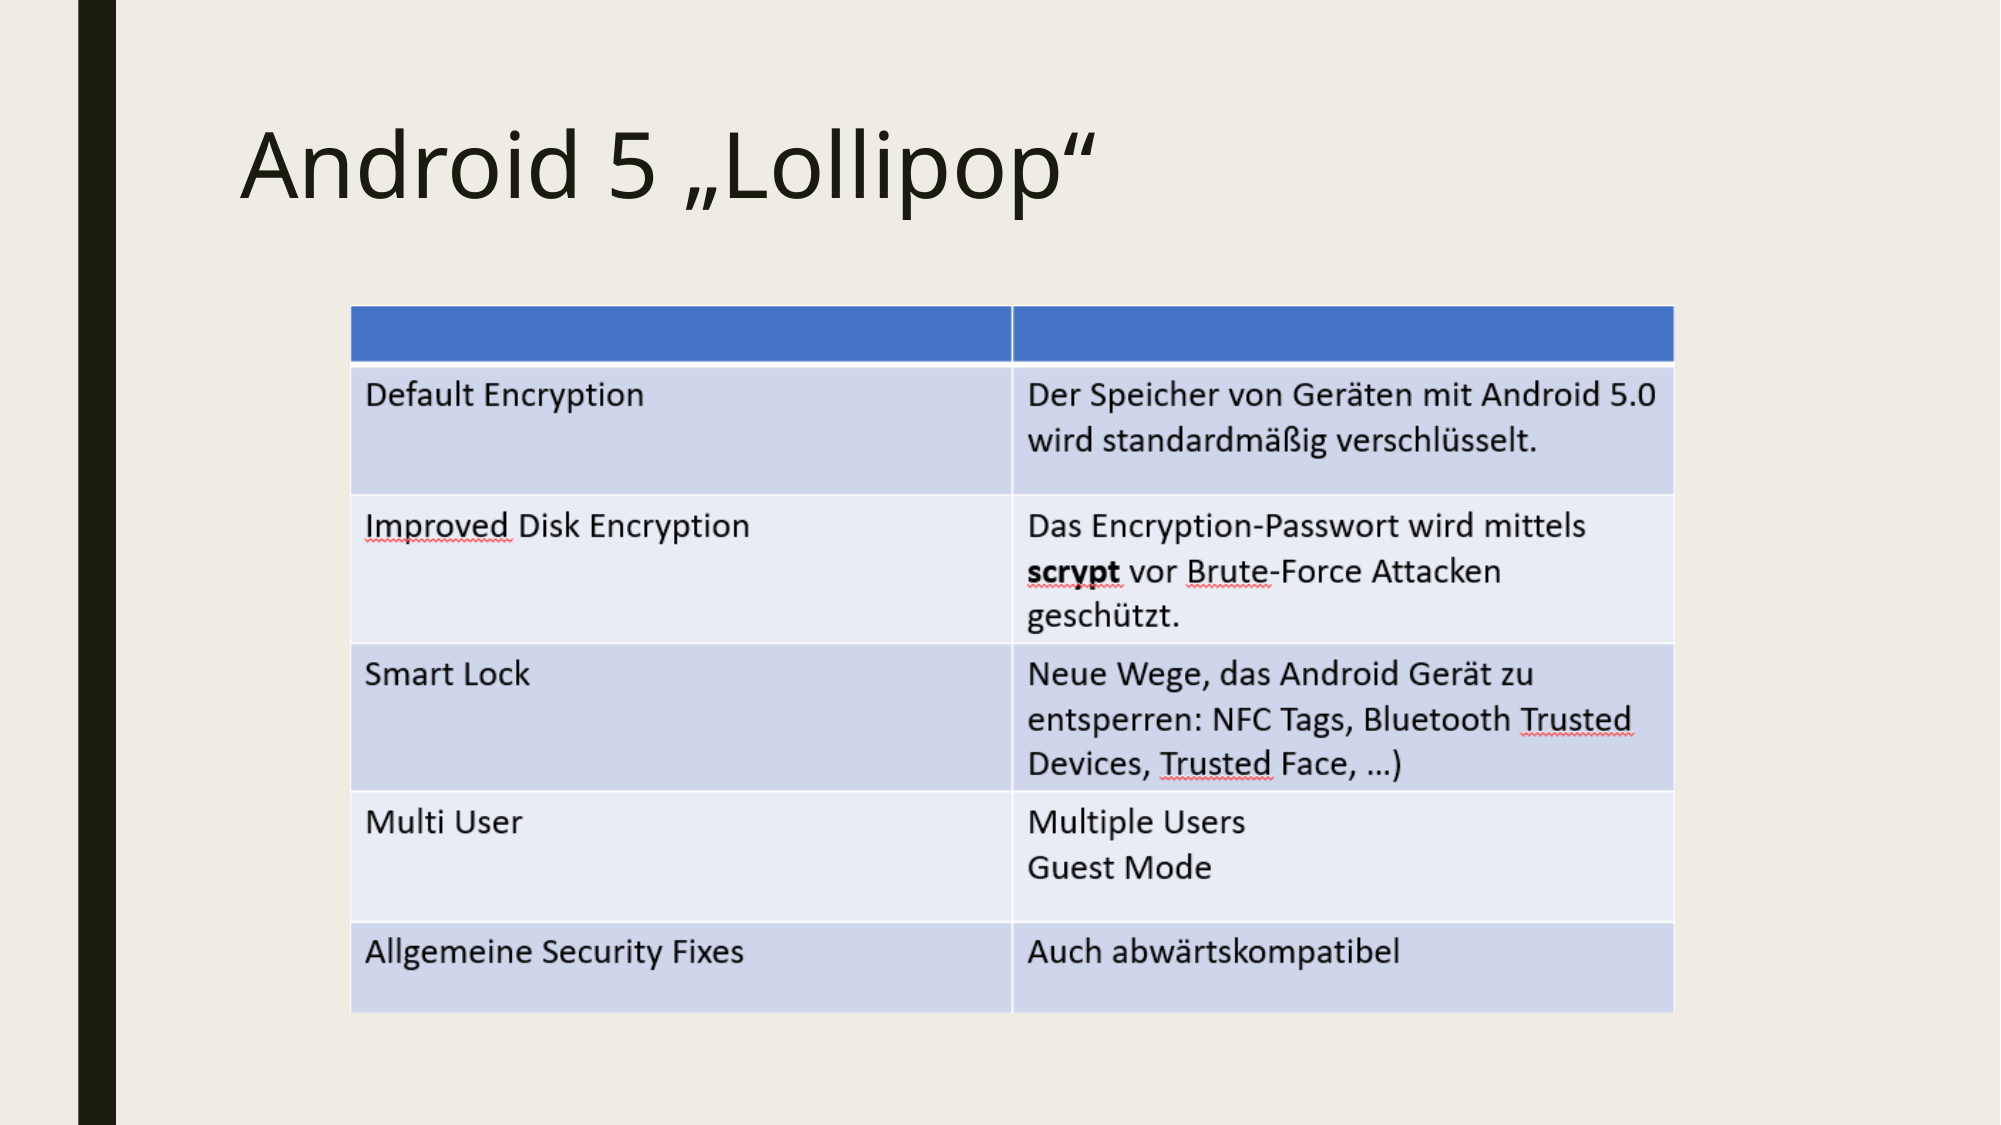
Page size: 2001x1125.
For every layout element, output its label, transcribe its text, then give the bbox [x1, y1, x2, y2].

title Android 5 „Lollipop“ [225, 112, 1800, 357]
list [350, 305, 1675, 1013]
